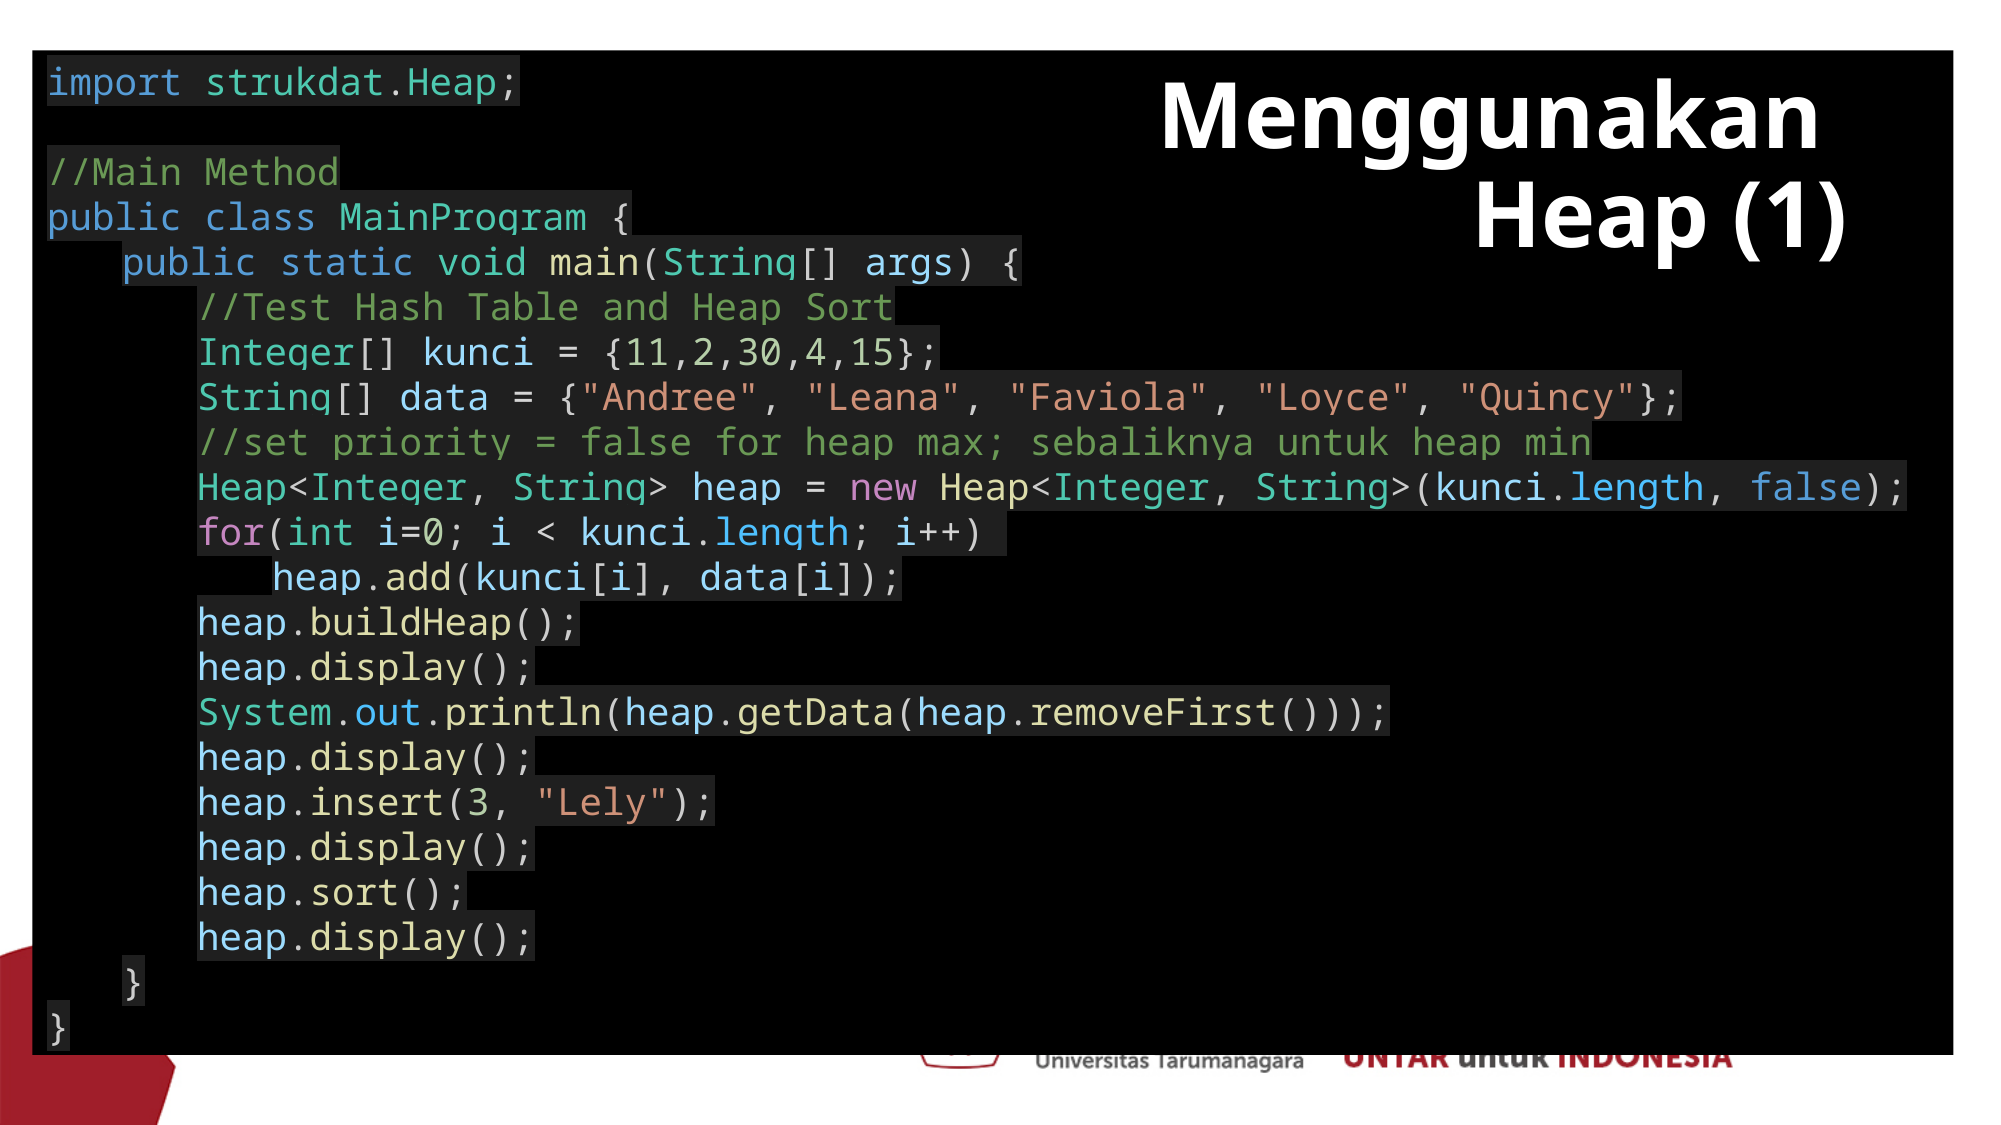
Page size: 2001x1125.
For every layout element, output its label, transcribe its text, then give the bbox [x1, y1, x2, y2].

picture [0, 0, 2001, 1125]
title Menggunakan Heap (1) [137, 59, 1863, 278]
text_box import strukdat.Heap; //Main Method public class MainProgram { public static void main(String[] args) { //Test Hash Table and Heap Sort Integer[] kunci = {11,2,30,4,15}; String[] data = {"Andree", "Leana", "Faviola", "Loyce", "Quincy"}; //set priority = false for heap max; sebaliknya untuk heap min Heap<Integer, String> heap = new Heap<Integer, String>(kunci.length, false); for(int i=0; i < kunci.length; i++) heap.add(kunci[i], data[i]); heap.buildHeap(); heap.display(); System.out.println(heap.getData(heap.removeFirst())); heap.display(); heap.insert(3, "Lely"); heap.display(); heap.sort(); heap.display(); } } [32, 50, 1954, 1055]
